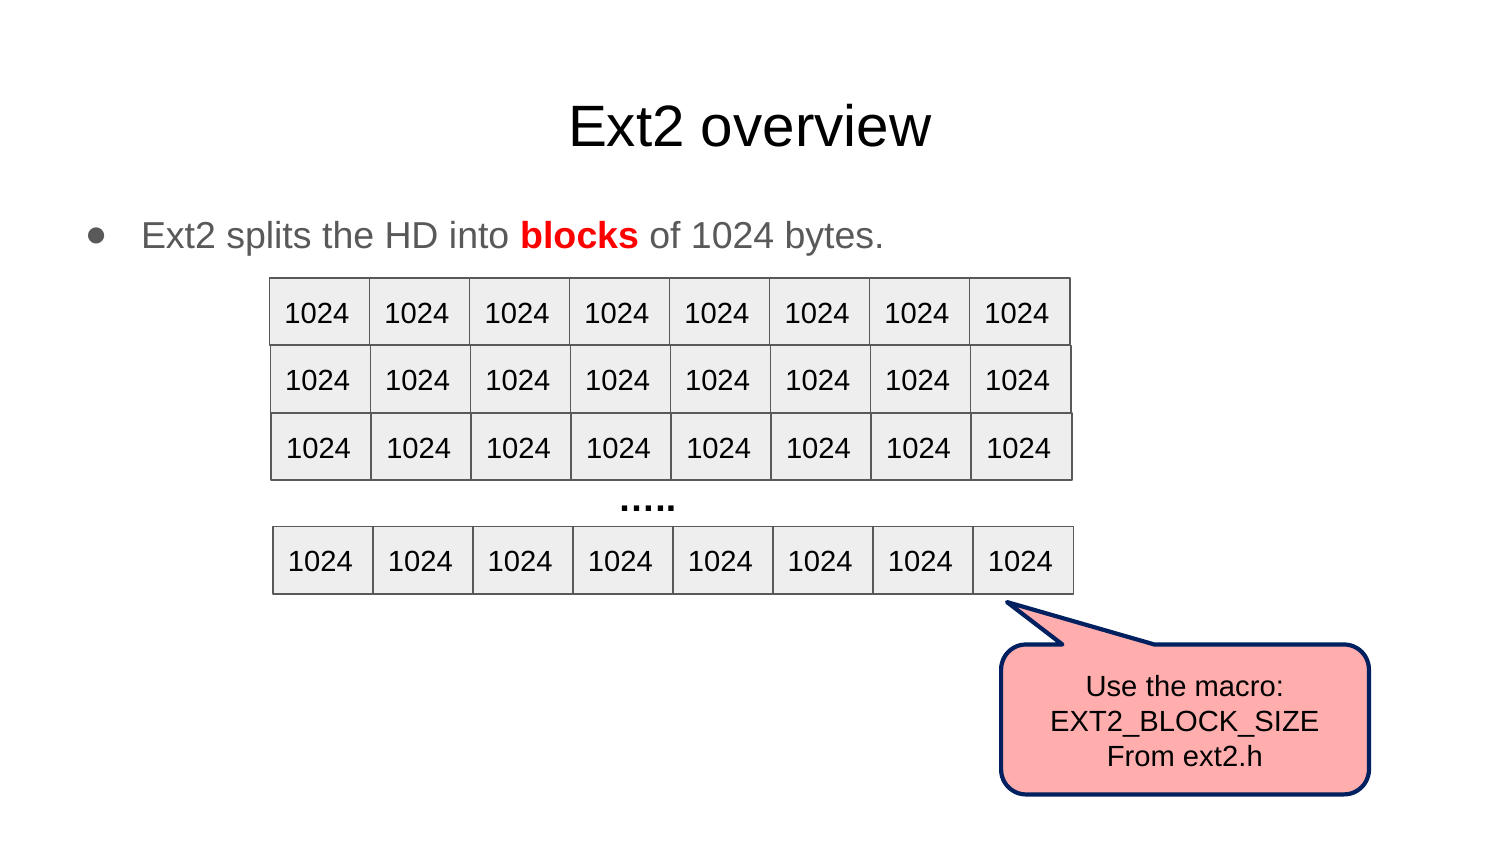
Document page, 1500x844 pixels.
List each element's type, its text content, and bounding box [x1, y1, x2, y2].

text_box 1024 [769, 278, 869, 345]
text_box 1024 [370, 345, 470, 412]
text_box 1024 [570, 345, 670, 412]
list Ext2 splits the HD into blocks of 1024 bytes. [51, 189, 1449, 750]
text_box 1024 [369, 278, 469, 345]
text_box 1024 [270, 345, 370, 413]
text_box 1024 [670, 345, 770, 412]
text_box 1024 [872, 526, 972, 594]
text_box 1024 [272, 526, 372, 594]
text_box 1024 [672, 527, 772, 594]
text_box 1024 [972, 526, 1074, 594]
text_box 1024 [772, 527, 872, 594]
text_box 1024 [571, 412, 671, 480]
text_box 1024 [871, 412, 971, 480]
text_box 1024 [969, 278, 1071, 345]
text_box 1024 [971, 412, 1072, 480]
text_box 1024 [469, 278, 569, 345]
text_box 1024 [669, 278, 769, 345]
text_box 1024 [371, 412, 471, 480]
text_box 1024 [870, 345, 970, 412]
text_box 1024 [771, 412, 871, 466]
text_box 1024 [472, 526, 572, 594]
text_box 1024 [970, 345, 1072, 412]
text_box 1024 [569, 278, 669, 345]
text_box 1024 [269, 278, 369, 346]
text_box Use the macro: EXT2_BLOCK_SIZE From ext2.h [1001, 602, 1370, 795]
text_box 1024 [470, 345, 570, 412]
text_box 1024 [869, 278, 969, 345]
text_box 1024 [372, 526, 472, 594]
text_box ….. [602, 466, 888, 527]
text_box 1024 [770, 345, 870, 412]
title Ext2 overview [51, 72, 1449, 167]
text_box 1024 [572, 526, 672, 594]
text_box 1024 [471, 412, 571, 480]
text_box 1024 [671, 412, 771, 466]
text_box 1024 [271, 412, 371, 480]
